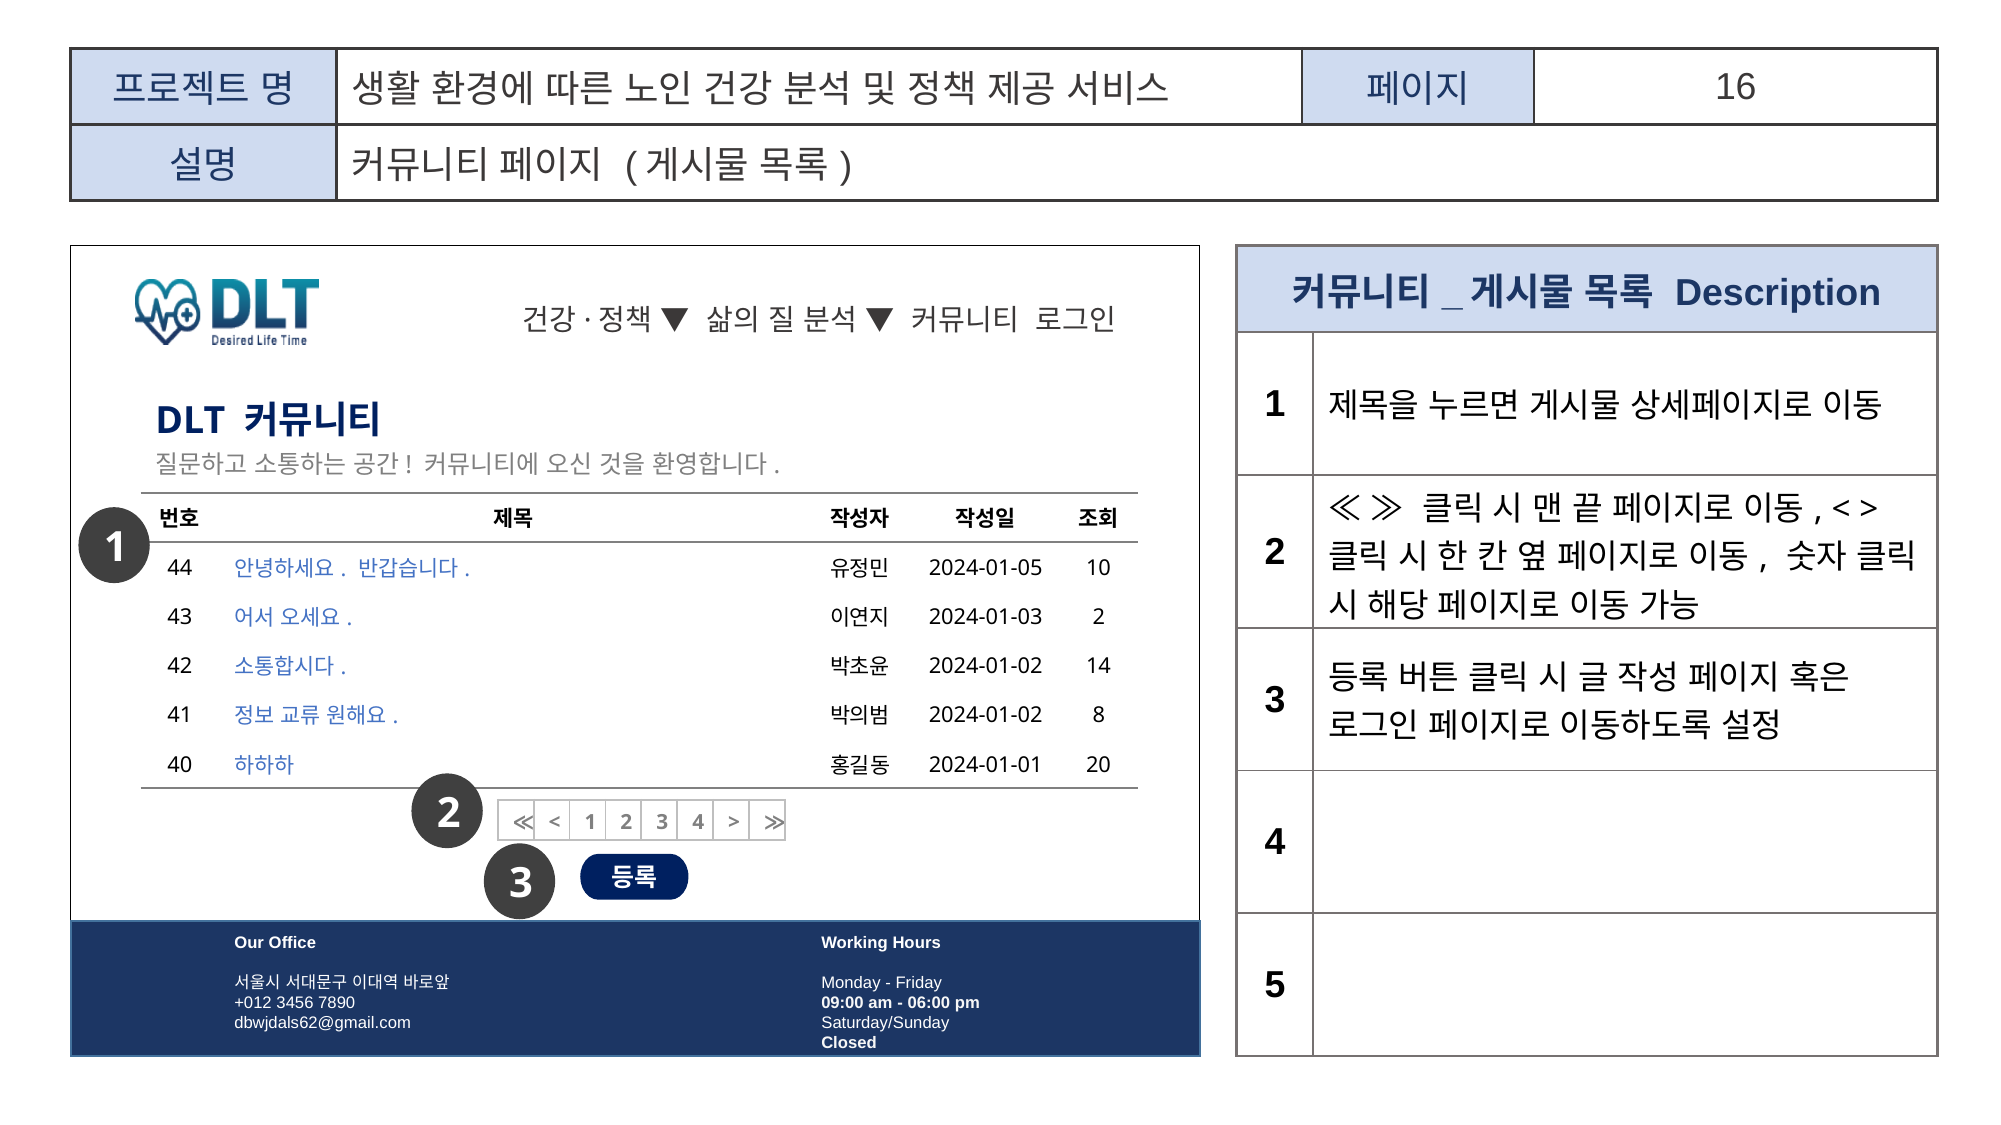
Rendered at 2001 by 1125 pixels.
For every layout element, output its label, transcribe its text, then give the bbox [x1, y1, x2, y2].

table_header 제목 [219, 494, 808, 541]
table_cell 2024-01-05 [912, 543, 1060, 591]
table_header 페이지 [1303, 50, 1533, 123]
table_cell 정보 교류 원해요. [219, 690, 808, 739]
text_box 1 [77, 506, 151, 585]
table_cell [1314, 771, 1936, 912]
table_cell 14 [1060, 640, 1138, 690]
picture [135, 279, 319, 345]
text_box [70, 920, 1200, 1062]
table_header > [714, 801, 748, 839]
text_box 건강·정책 ▼ 삶의 질 분석 ▼ 커뮤니티 로그인 [440, 293, 1132, 345]
table_header 1 [570, 801, 605, 839]
table_cell 1 [1238, 333, 1312, 474]
text_box DLT 커뮤니티 질문하고 소통하는 공간! 커뮤니티에 오신 것을 환영합니다. [140, 389, 912, 487]
table_cell 커뮤니티 페이지 (게시물 목록) [338, 126, 1936, 199]
table_cell 2024-01-03 [912, 591, 1060, 640]
table_header < [535, 801, 569, 839]
table_cell 2024-01-02 [912, 640, 1060, 690]
text_box 2 [410, 772, 484, 850]
table_cell 2 [1060, 591, 1138, 640]
table_cell 2024-01-01 [912, 739, 1060, 787]
text_box 3 [482, 842, 557, 920]
table_cell 20 [1060, 739, 1138, 787]
table_cell 유정민 [808, 543, 912, 591]
table_cell 2024-01-02 [912, 690, 1060, 739]
table_cell 40 [141, 739, 219, 787]
table_cell 42 [141, 640, 219, 690]
table_cell 제목을 누르면 게시물 상세페이지로 이동 [1314, 333, 1936, 474]
table_cell 8 [1060, 690, 1138, 739]
text_box [70, 244, 1201, 920]
table_cell 43 [141, 591, 219, 640]
table_header 번호 [141, 494, 219, 541]
text_box 등록 [580, 853, 689, 900]
table_cell 어서 오세요. [219, 591, 808, 640]
table_header 생활 환경에 따른 노인 건강 분석 및 정책 제공 서비스 [338, 50, 1301, 123]
table_header 작성자 [808, 494, 912, 541]
table_header 16 [1535, 50, 1936, 123]
table_header 조회 [1060, 494, 1138, 541]
table_cell 이연지 [808, 591, 912, 640]
table_header 작성일 [912, 494, 1060, 541]
table_cell 설명 [72, 126, 335, 199]
table_cell 박의범 [808, 690, 912, 739]
table_header 2 [606, 801, 640, 839]
table_header ≫ [750, 801, 784, 839]
table_cell 등록 버튼 클릭 시 글 작성 페이지 혹은 로그인 페이지로 이동하도록 설정 [1314, 629, 1936, 770]
table_cell 하하하 [219, 739, 808, 787]
table_header ≪ [499, 801, 533, 839]
table_cell 3 [1238, 629, 1312, 770]
table_cell 44 [141, 543, 219, 591]
table_cell 2 [1238, 476, 1312, 627]
table_cell 안녕하세요. 반갑습니다. [219, 543, 808, 591]
table_cell [1314, 914, 1936, 1055]
table_header 3 [642, 801, 676, 839]
table_header 4 [678, 801, 712, 839]
table_cell 소통합시다. [219, 640, 808, 690]
table_header 커뮤니티_게시물 목록 Description [1238, 247, 1936, 331]
table_cell 41 [141, 690, 219, 739]
table_cell 박초윤 [808, 640, 912, 690]
table_cell ≪ ≫ 클릭 시 맨 끝 페이지로 이동, < > 클릭 시 한 칸 옆 페이지로 이동, 숫자 클릭 시 해당 페이지로 이동 가능 [1314, 476, 1936, 627]
table_cell 4 [1238, 771, 1312, 912]
table_cell 10 [1060, 543, 1138, 591]
table_cell 홍길동 [808, 739, 912, 787]
table_header 프로젝트 명 [72, 50, 335, 123]
table_cell 5 [1238, 914, 1312, 1055]
